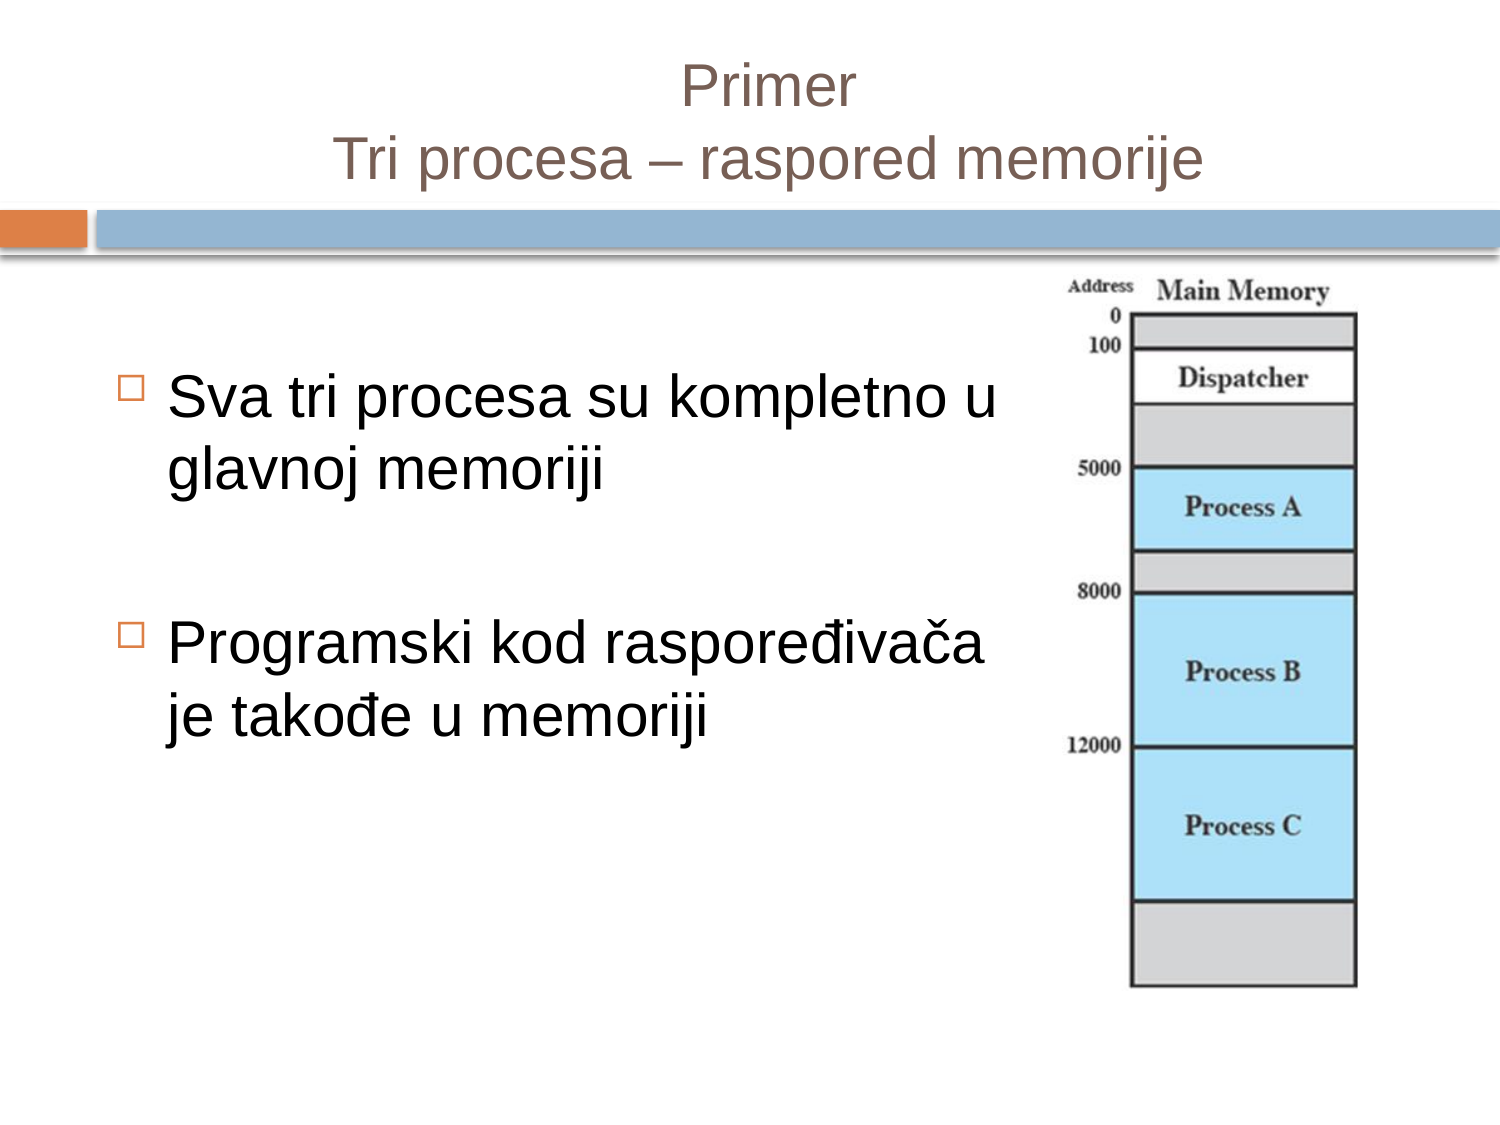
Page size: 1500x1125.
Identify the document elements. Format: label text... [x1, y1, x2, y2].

title Primer Tri procesa – raspored memorije [100, 37, 1438, 200]
list Sva tri procesa su kompletno u glavnoj memoriji Programski kod raspoređivača je takođe u memoriji [100, 262, 1038, 1000]
picture [1062, 274, 1360, 991]
